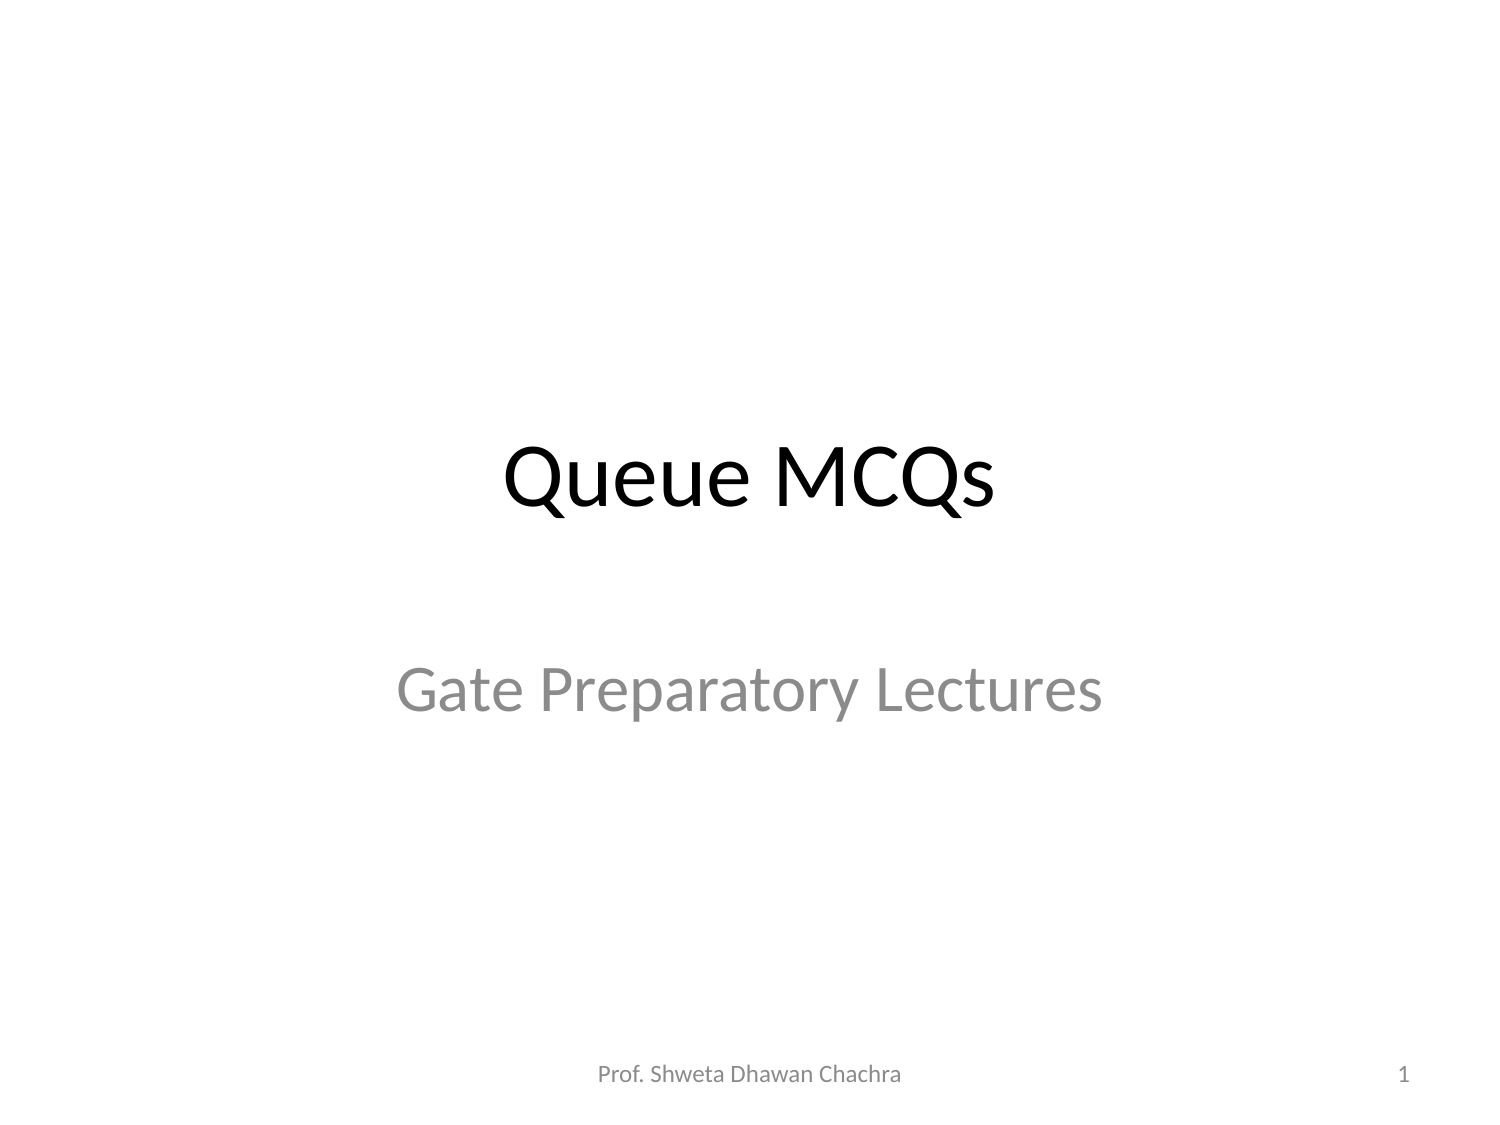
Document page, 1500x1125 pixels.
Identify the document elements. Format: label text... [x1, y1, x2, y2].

slide_number 1 [1074, 1042, 1425, 1103]
title Queue MCQs [112, 349, 1388, 591]
subtitle Gate Preparatory Lectures [225, 637, 1275, 925]
footer Prof. Shweta Dhawan Chachra [512, 1042, 988, 1103]
